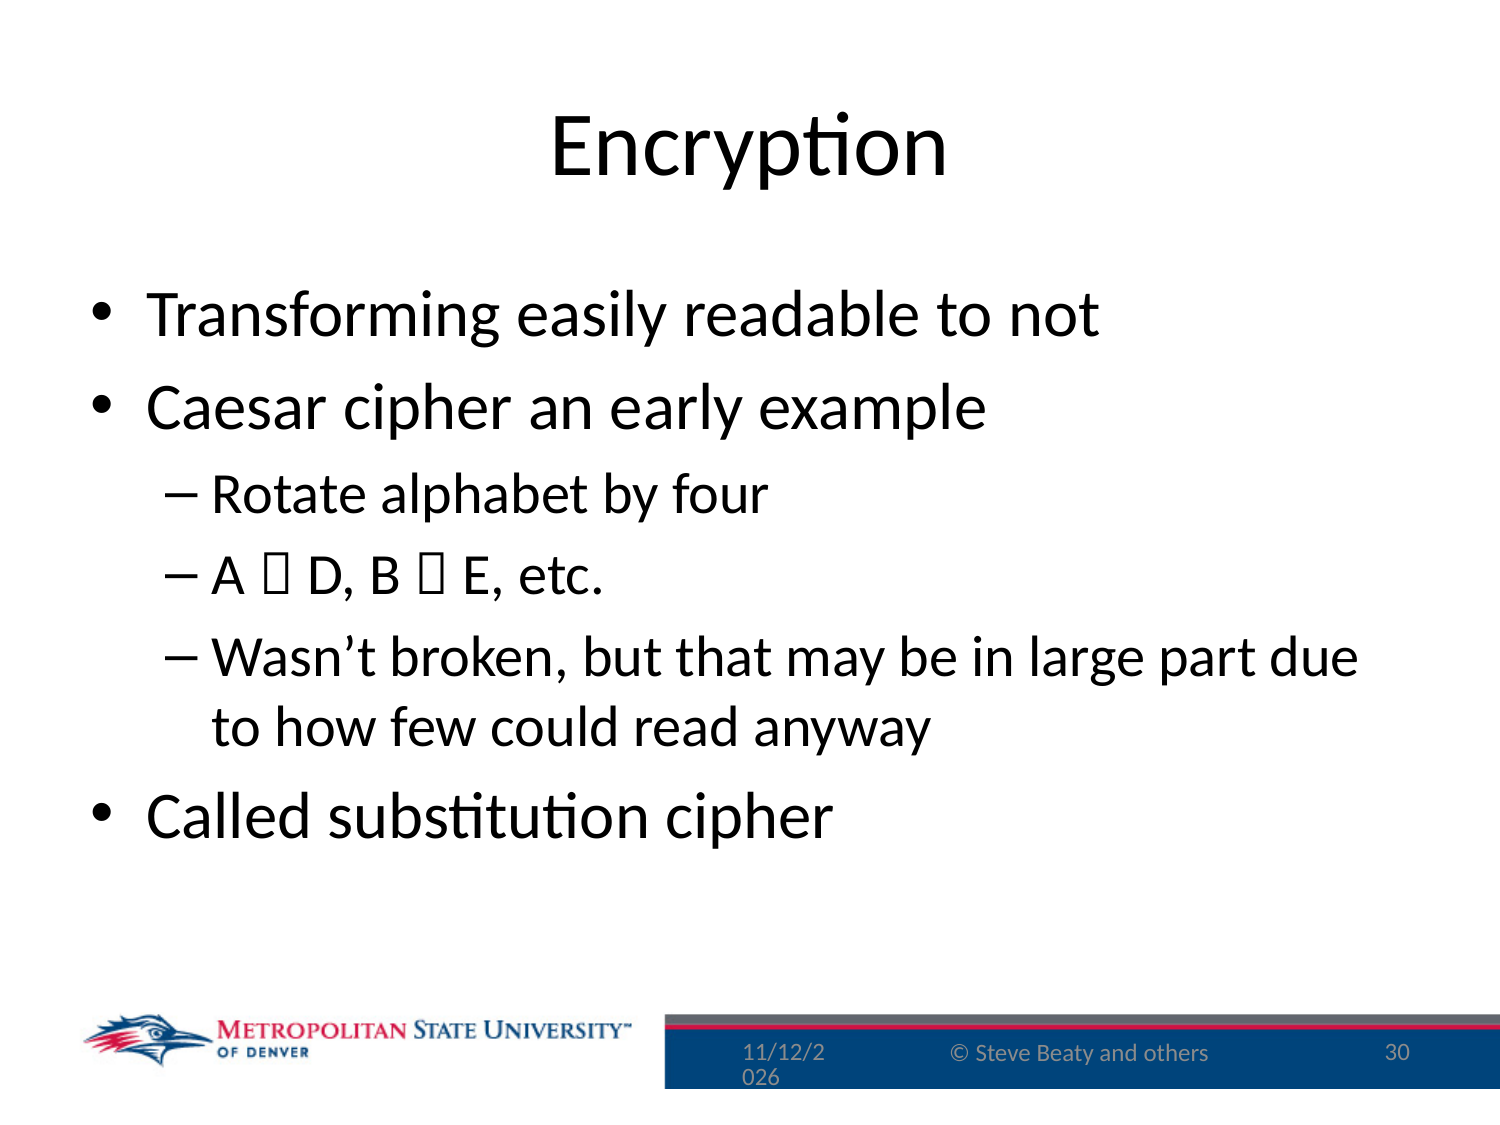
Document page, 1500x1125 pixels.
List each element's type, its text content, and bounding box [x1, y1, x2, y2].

footer © Steve Beaty and others [841, 1021, 1317, 1082]
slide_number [727, 1020, 842, 1081]
title Encryption [75, 45, 1425, 233]
slide_number 30 [1316, 1020, 1425, 1081]
picture [44, 1012, 1500, 1089]
list Transforming easily readable to not Caesar cipher an early example Rotate alphabet by four A  D, B  E, etc. Wasn’t broken, but that may be in large part due to how few could read anyway Called substitution cipher [75, 262, 1425, 1005]
